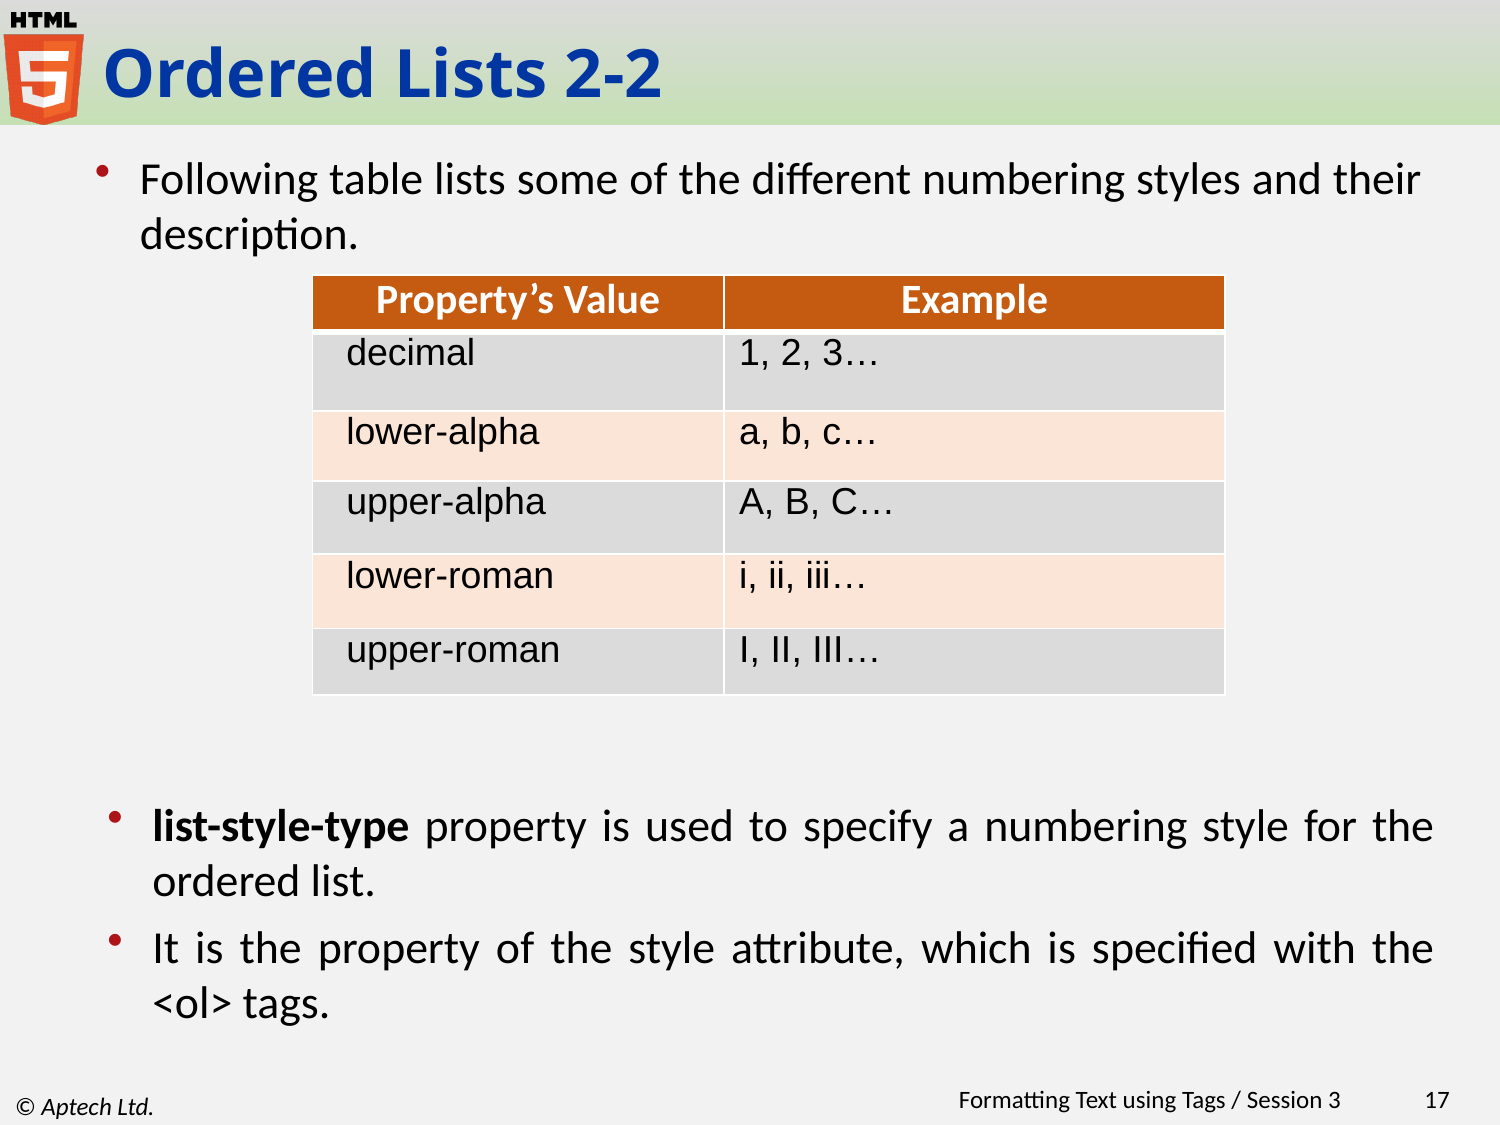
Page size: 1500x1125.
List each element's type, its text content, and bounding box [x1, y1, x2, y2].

table_cell upper-alpha [313, 482, 723, 553]
table_header Example [725, 276, 1224, 329]
table_cell I, II, III… [725, 629, 1224, 694]
table_cell 1, 2, 3… [725, 335, 1224, 410]
table_cell lower-alpha [313, 412, 723, 480]
table_cell lower-roman [313, 555, 723, 628]
text_box list-style-type property is used to specify a numbering style for the ordered list. It is the property of the style attribute, which is specified with the <ol> tags. [62, 762, 1450, 1061]
text_box Following table lists some of the different numbering styles and their description. [50, 149, 1438, 258]
picture [0, 12, 100, 125]
table_cell A, B, C… [725, 482, 1224, 553]
footer Formatting Text using Tags / Session 3 [375, 1084, 1363, 1113]
table_cell i, ii, iii… [725, 555, 1224, 628]
table_cell a, b, c… [725, 412, 1224, 480]
slide_number 17 [1363, 1084, 1465, 1113]
table_cell decimal [313, 335, 723, 410]
table_header Property’s Value [313, 276, 723, 329]
title Ordered Lists 2-2 [87, 37, 1338, 106]
table_cell upper-roman [313, 629, 723, 694]
